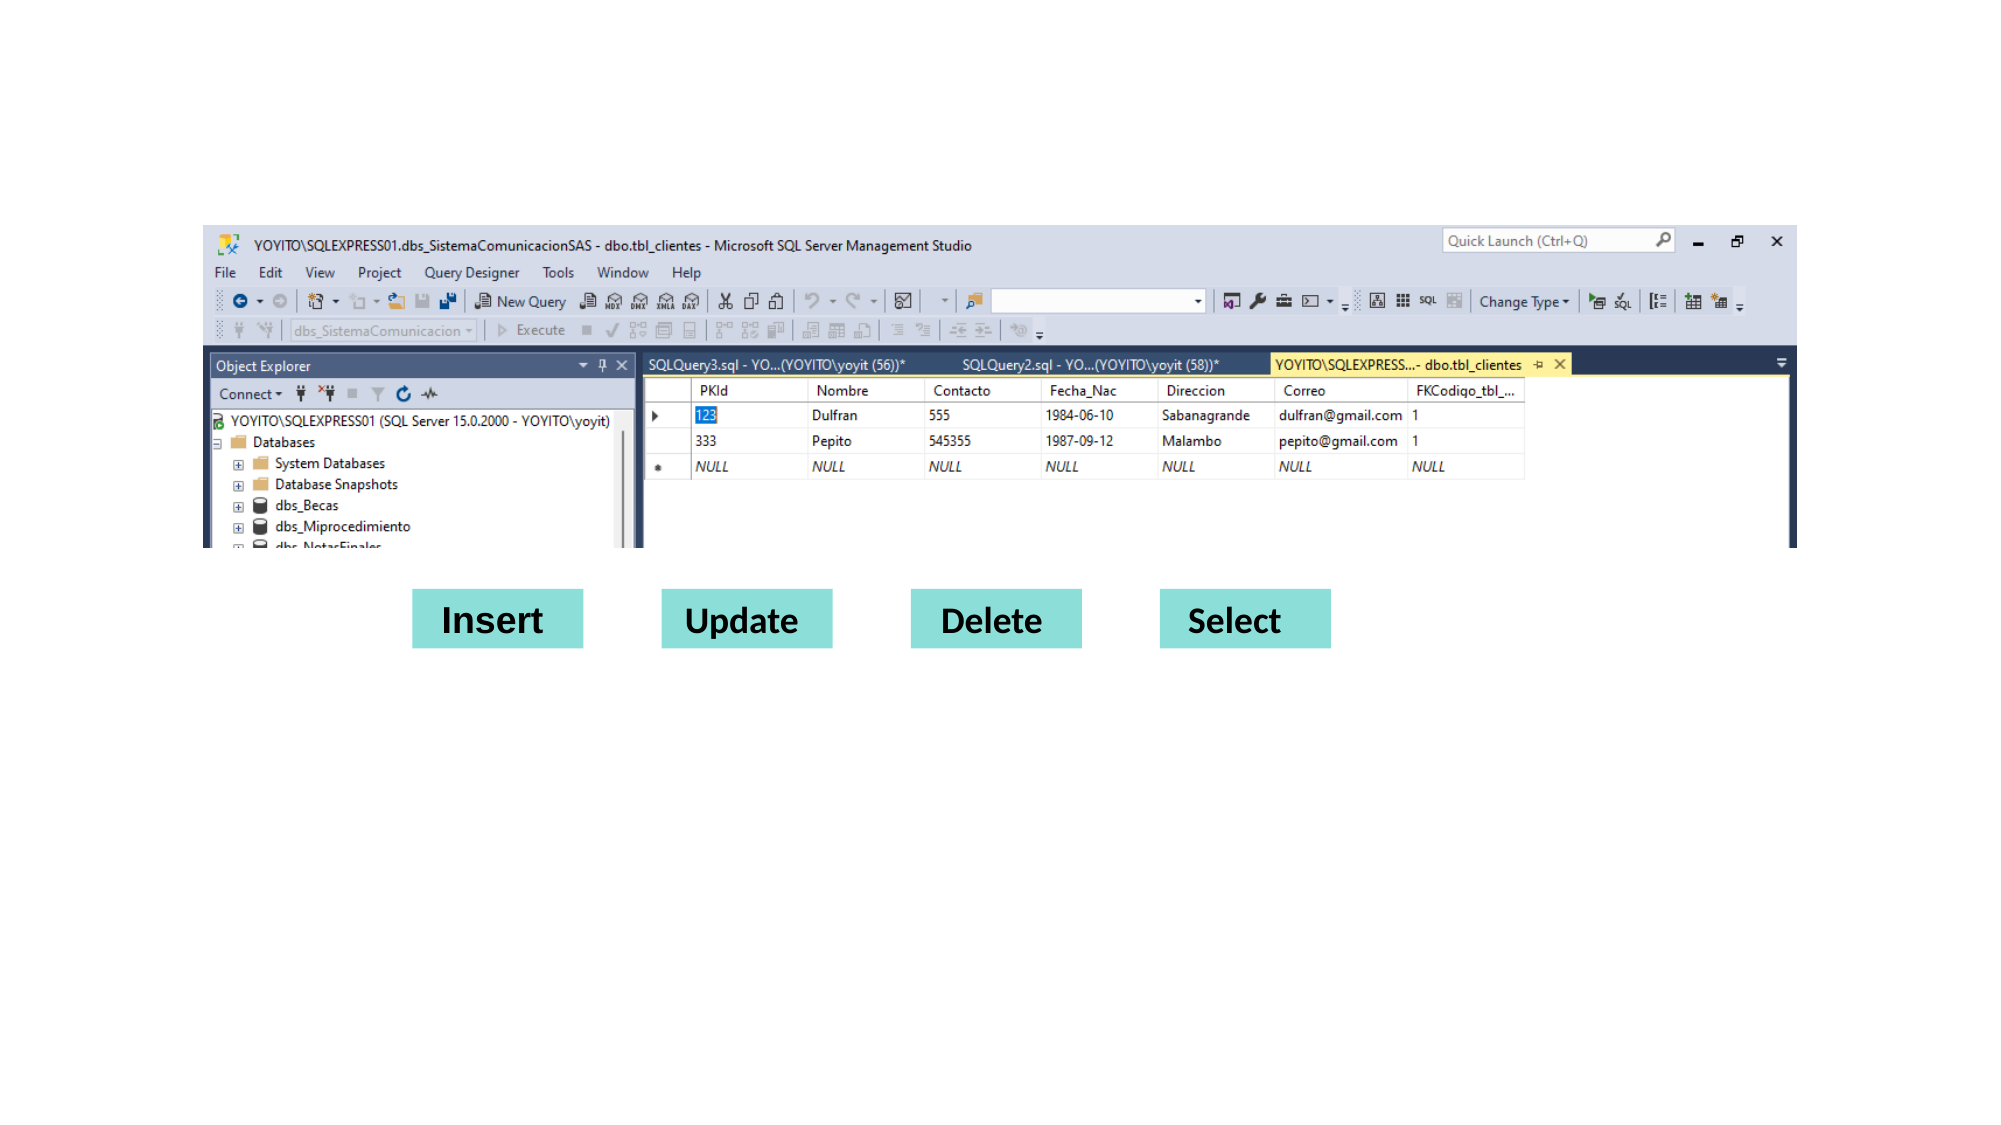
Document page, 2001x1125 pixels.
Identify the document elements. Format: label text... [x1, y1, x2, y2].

text_box Update [661, 588, 833, 649]
text_box Select [1159, 588, 1331, 649]
picture [202, 225, 1797, 548]
text_box Delete [910, 588, 1082, 649]
text_box Insert [412, 588, 584, 649]
